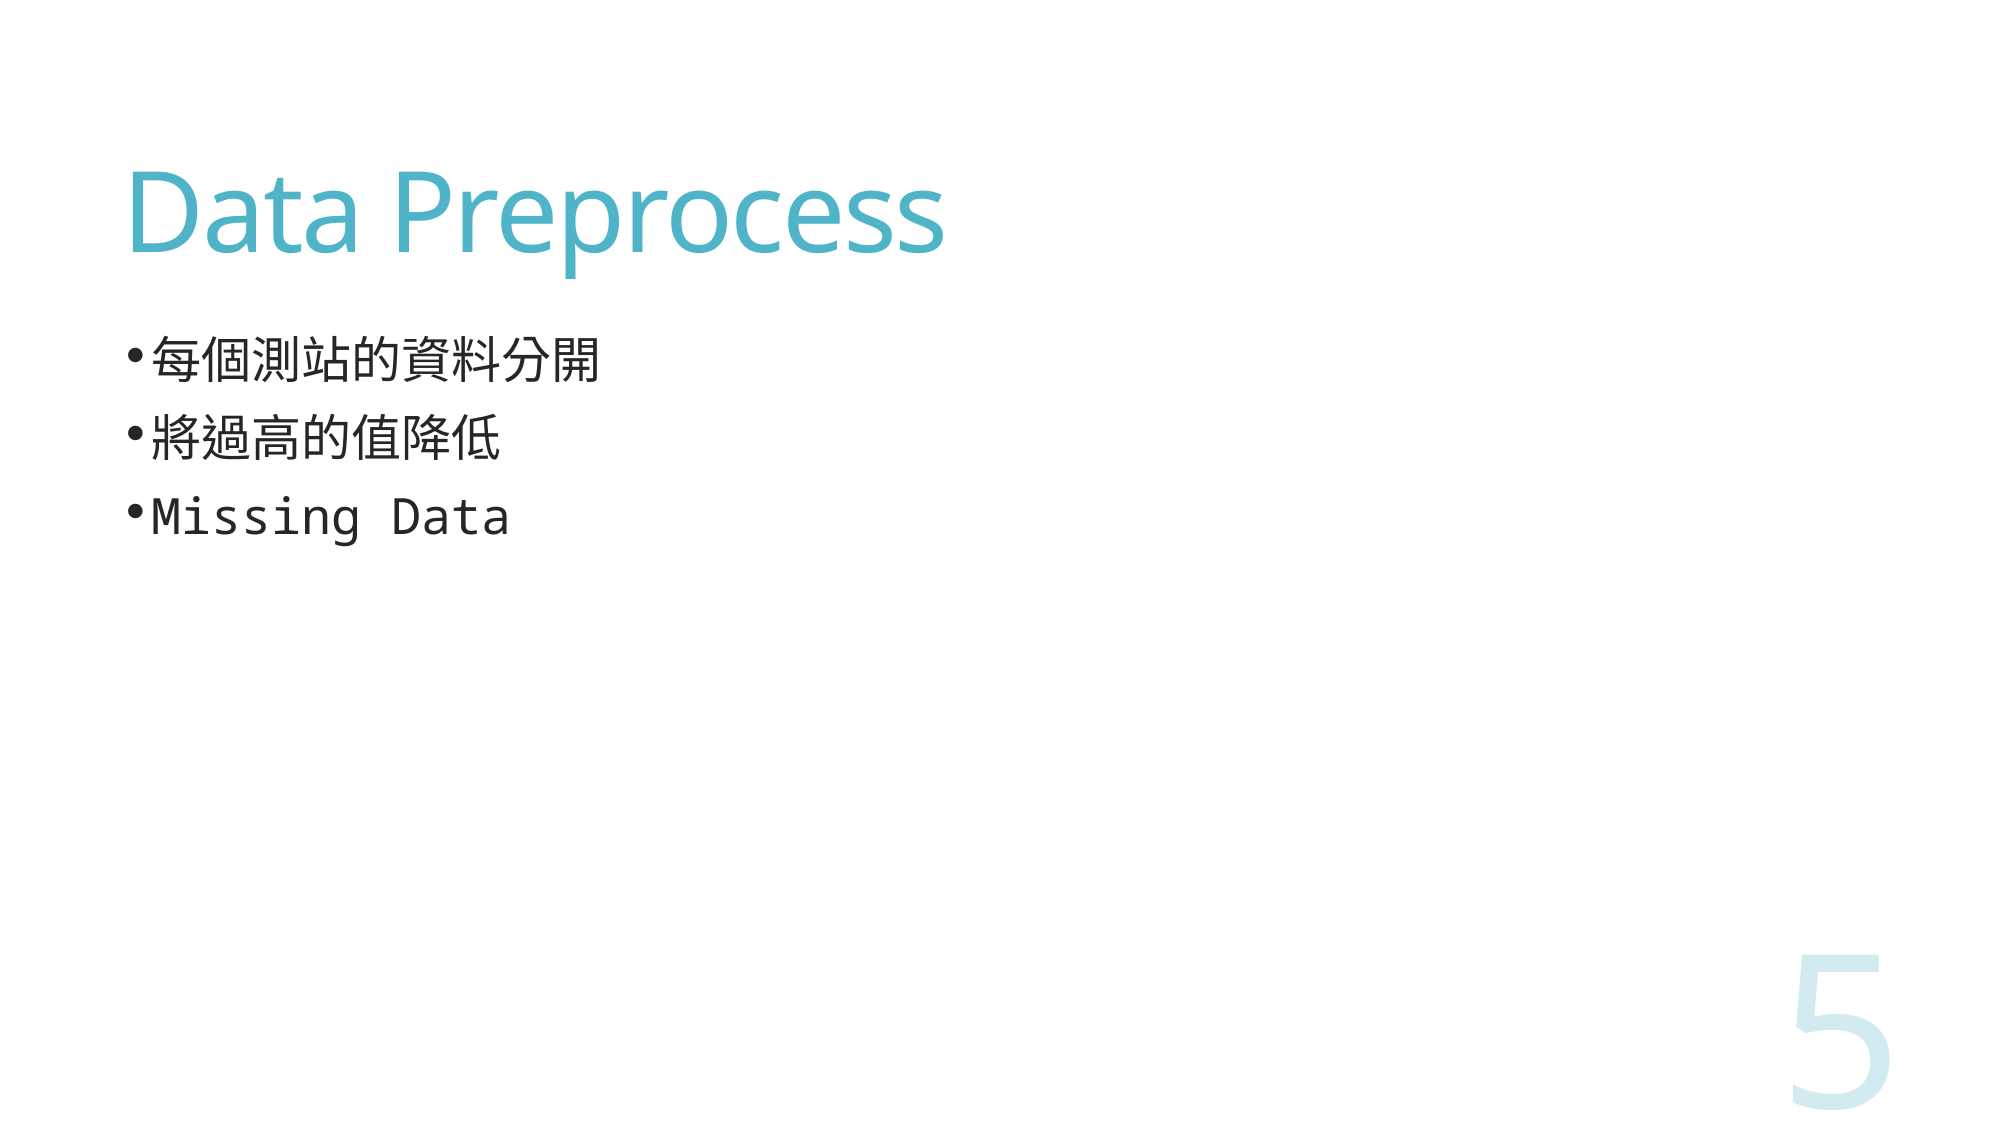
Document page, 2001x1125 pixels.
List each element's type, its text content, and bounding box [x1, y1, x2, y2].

list 每個測站的資料分開 將過高的值降低 Missing Data [111, 329, 1876, 948]
slide_number 5 [1437, 963, 1918, 1125]
title Data Preprocess [107, 81, 1875, 354]
